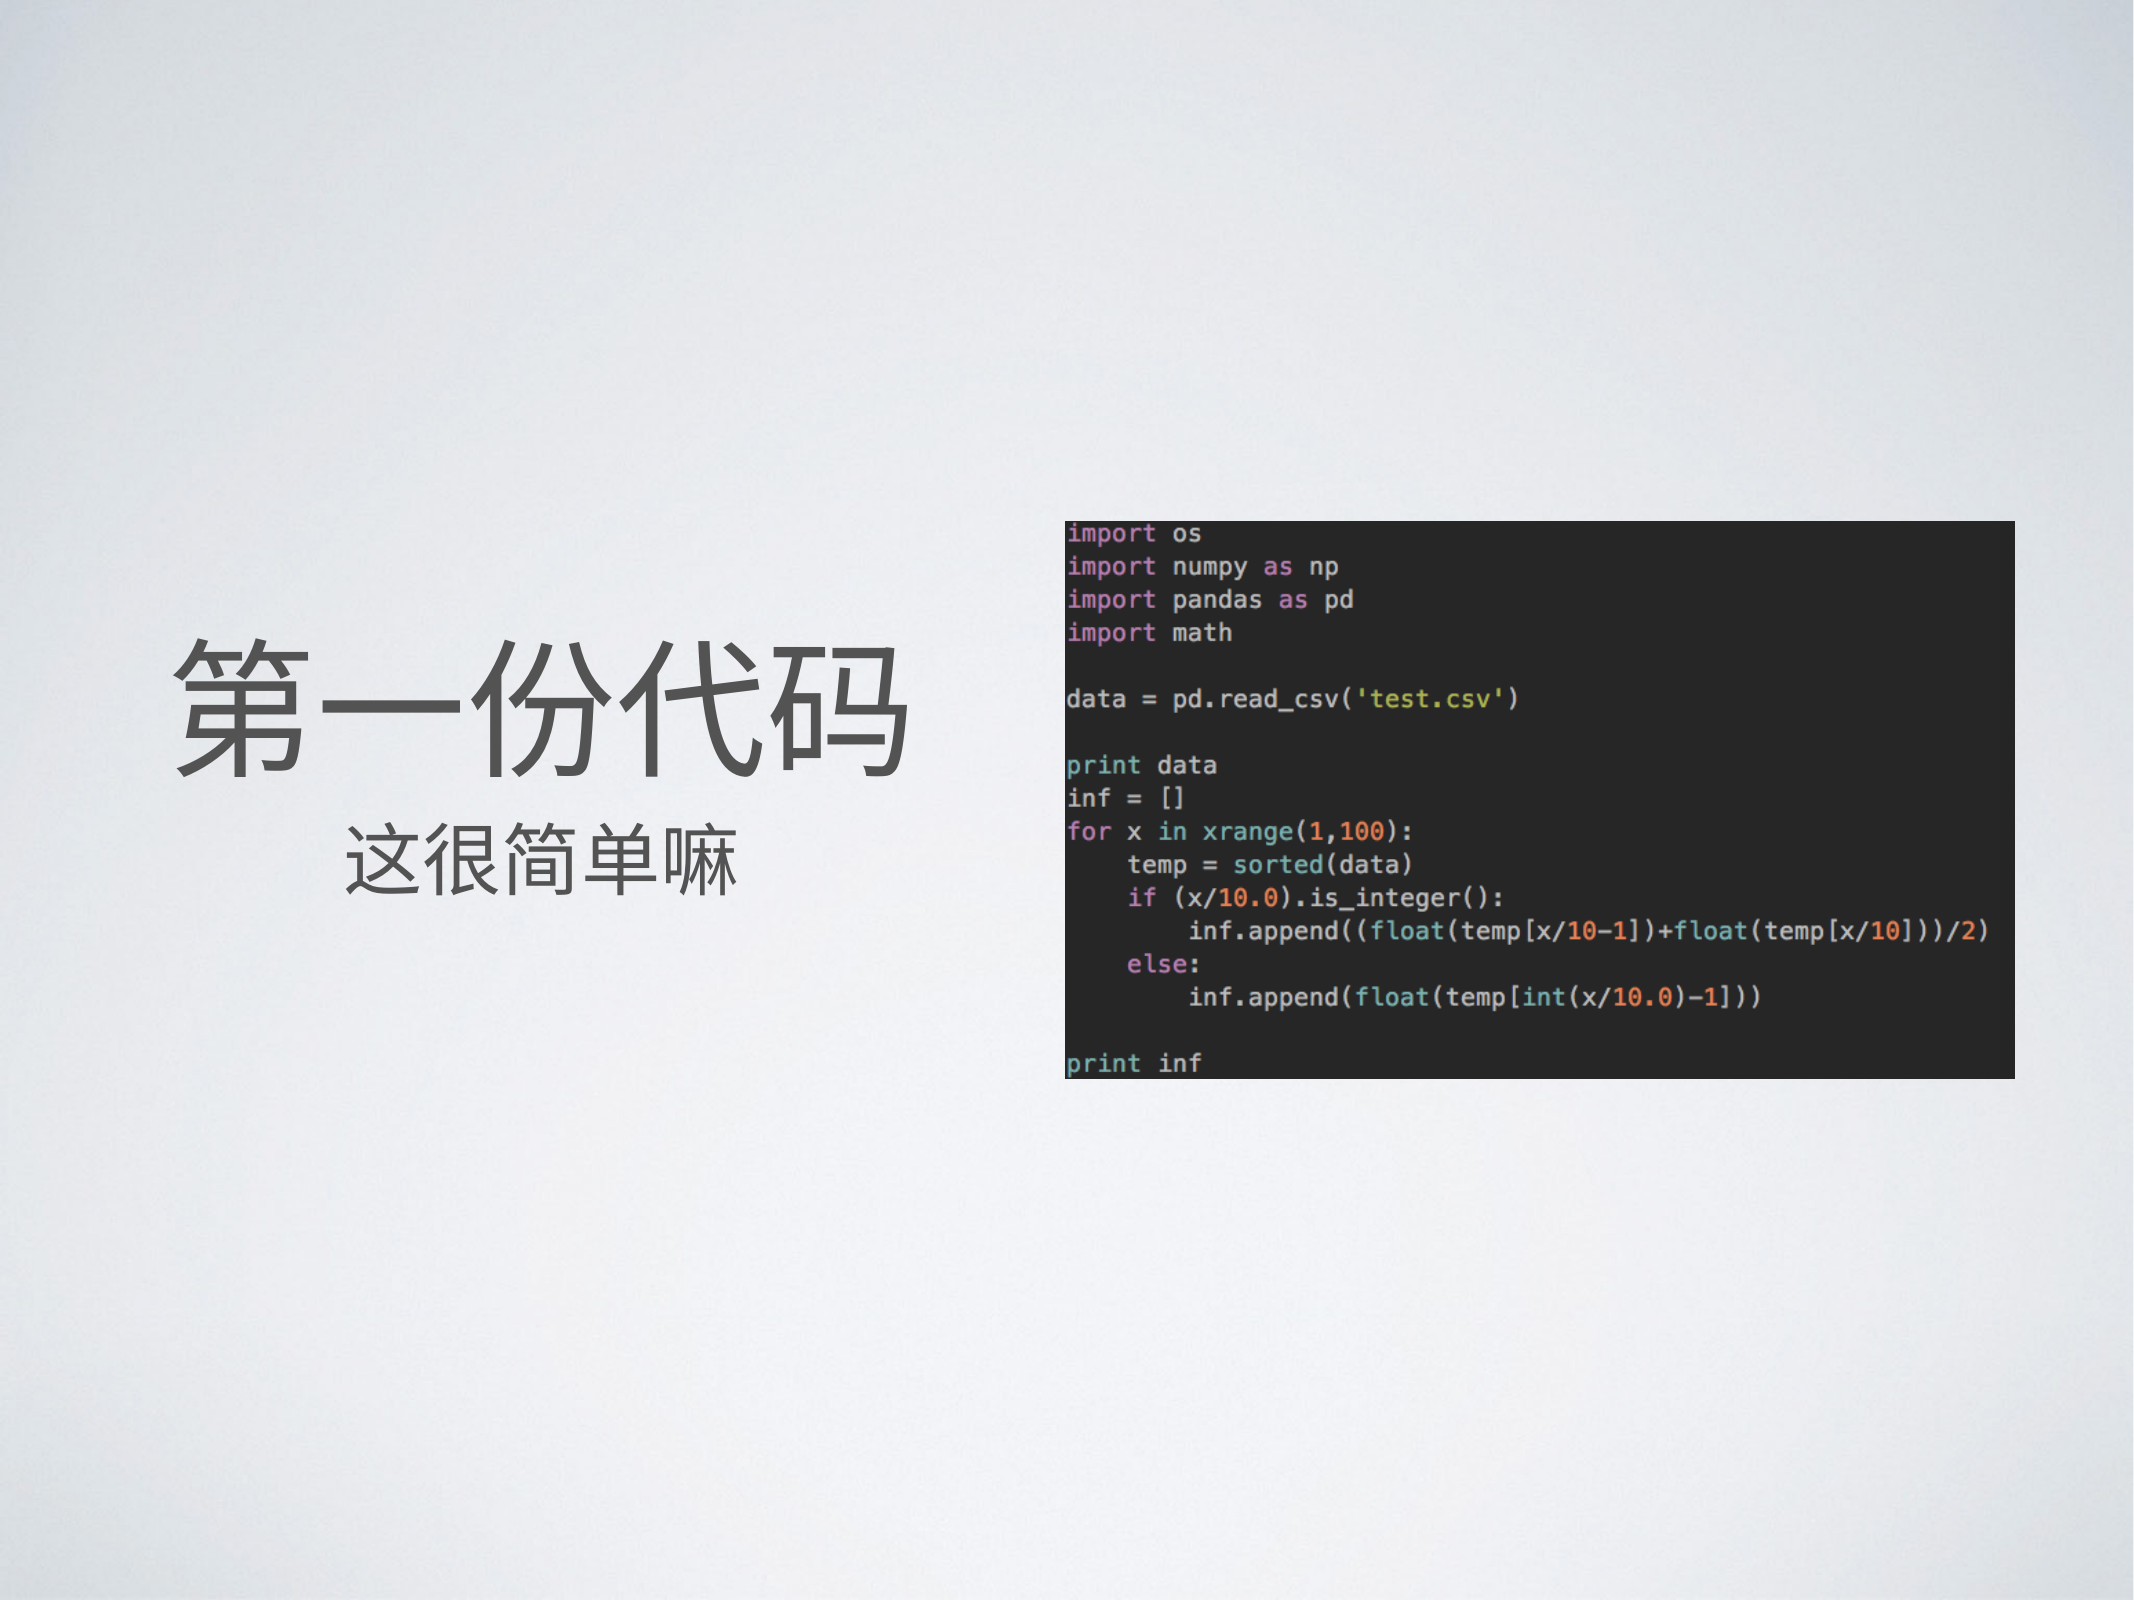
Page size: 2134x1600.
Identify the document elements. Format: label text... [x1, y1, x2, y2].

picture [0, 0, 2134, 1600]
title 第一份代码 [57, 166, 1026, 801]
list 这很简单嘛 [57, 801, 1026, 1441]
